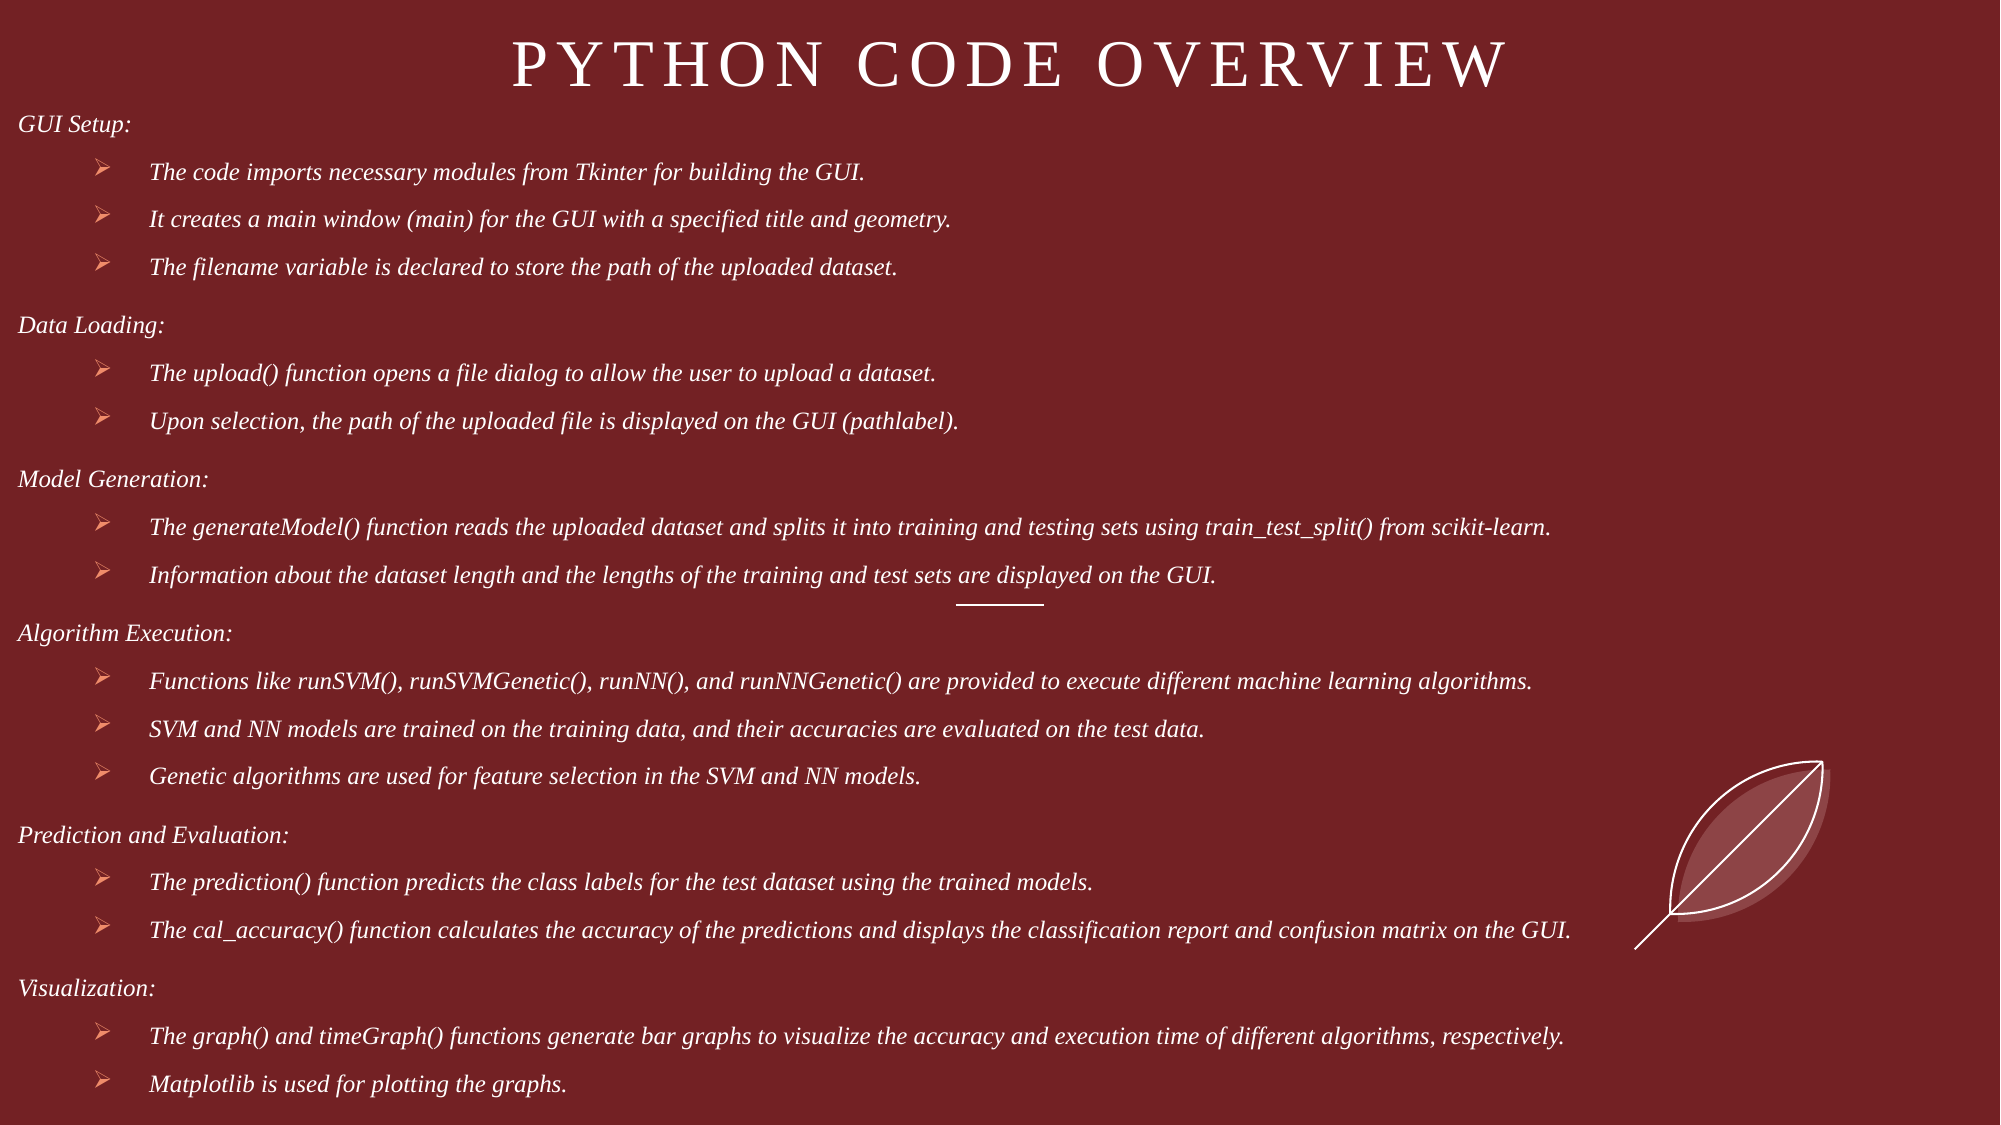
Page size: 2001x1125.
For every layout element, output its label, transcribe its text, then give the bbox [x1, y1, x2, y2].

title Python Code Overview [17, 0, 2000, 100]
subtitle GUI Setup: The code imports necessary modules from Tkinter for building the GUI. It creates a main window (main) for the GUI with a specified title and geometry. The filename variable is declared to store the path of the uploaded dataset. Data Loading: The upload() function opens a file dialog to allow the user to upload a dataset. Upon selection, the path of the uploaded file is displayed on the GUI (pathlabel). Model Generation: The generateModel() function reads the uploaded dataset and splits it into training and testing sets using train_test_split() from scikit-learn. Information about the dataset length and the lengths of the training and test sets are displayed on the GUI. Algorithm Execution: Functions like runSVM(), runSVMGenetic(), runNN(), and runNNGenetic() are provided to execute different machine learning algorithms. SVM and NN models are trained on the training data, and their accuracies are evaluated on the test data. Genetic algorithms are used for feature selection in the SVM and NN models. Prediction and Evaluation: The prediction() function predicts the class labels for the test dataset using the trained models. The cal_accuracy() function calculates the accuracy of the predictions and displays the classification report and confusion matrix on the GUI. Visualization: The graph() and timeGraph() functions generate bar graphs to visualize the accuracy and execution time of different algorithms, respectively. Matplotlib is used for plotting the graphs. [17, 99, 1970, 1100]
